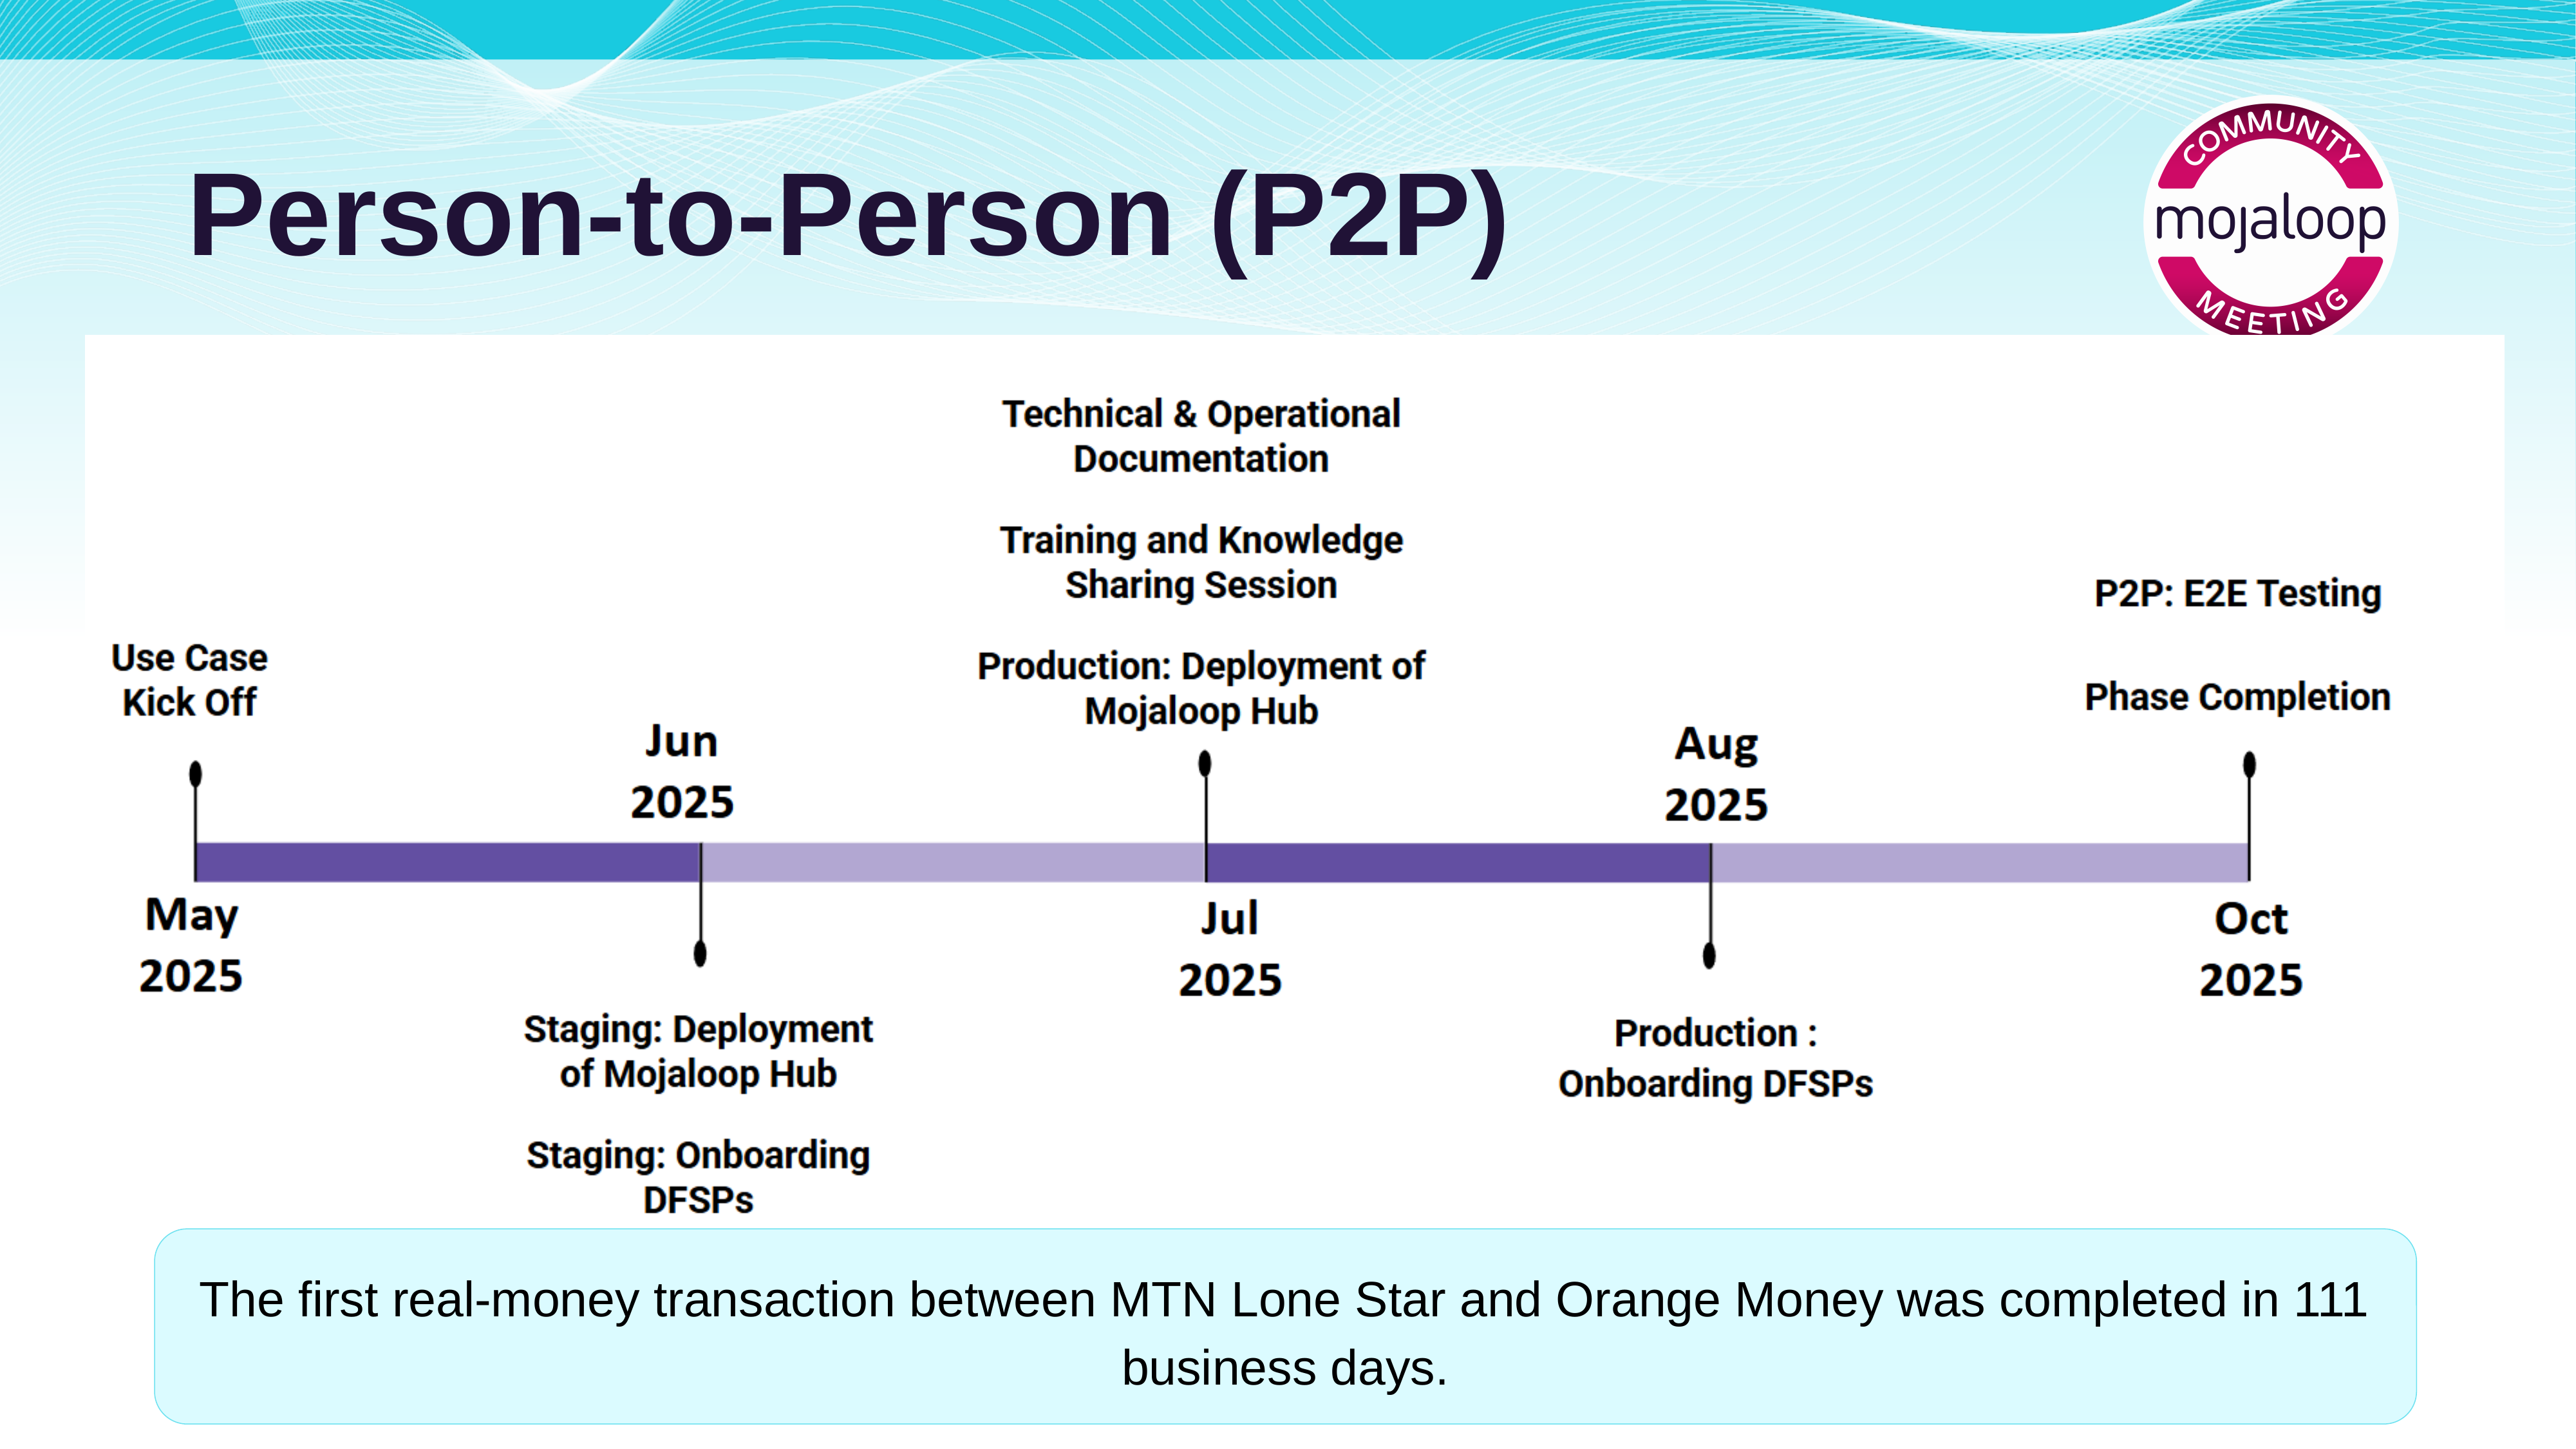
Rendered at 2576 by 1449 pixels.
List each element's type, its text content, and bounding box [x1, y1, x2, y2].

picture [0, 0, 2576, 59]
picture [85, 95, 2505, 1260]
title Person-to-Person (P2P) [177, 77, 2110, 333]
text_box The first real-money transaction between MTN Lone Star and Orange Money was completed in 111 business days. [155, 1267, 2417, 1425]
